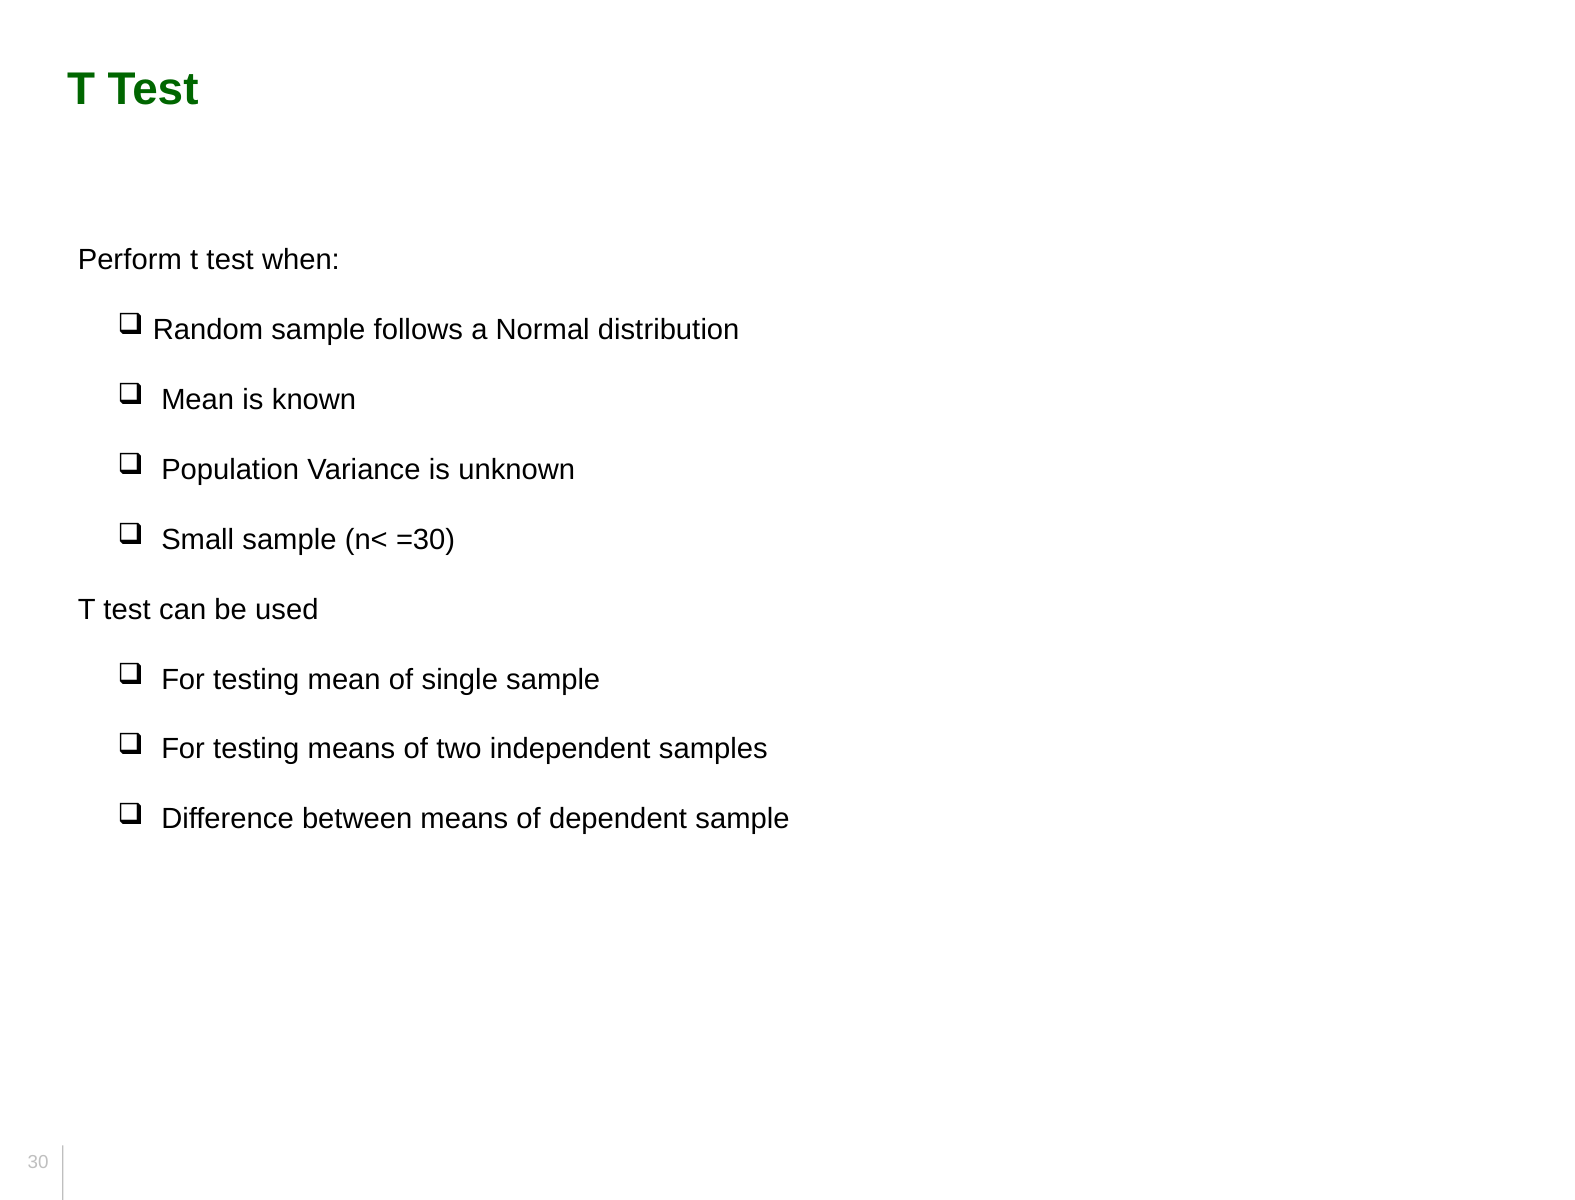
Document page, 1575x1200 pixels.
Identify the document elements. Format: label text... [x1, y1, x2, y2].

text_box Perform t test when: Random sample follows a Normal distribution Mean is known Population Variance is unknown Small sample (n< =30) T test can be used For testing mean of single sample For testing means of two independent samples Difference between means of dependent sample [62, 232, 1482, 913]
title T Test [52, 0, 1523, 174]
